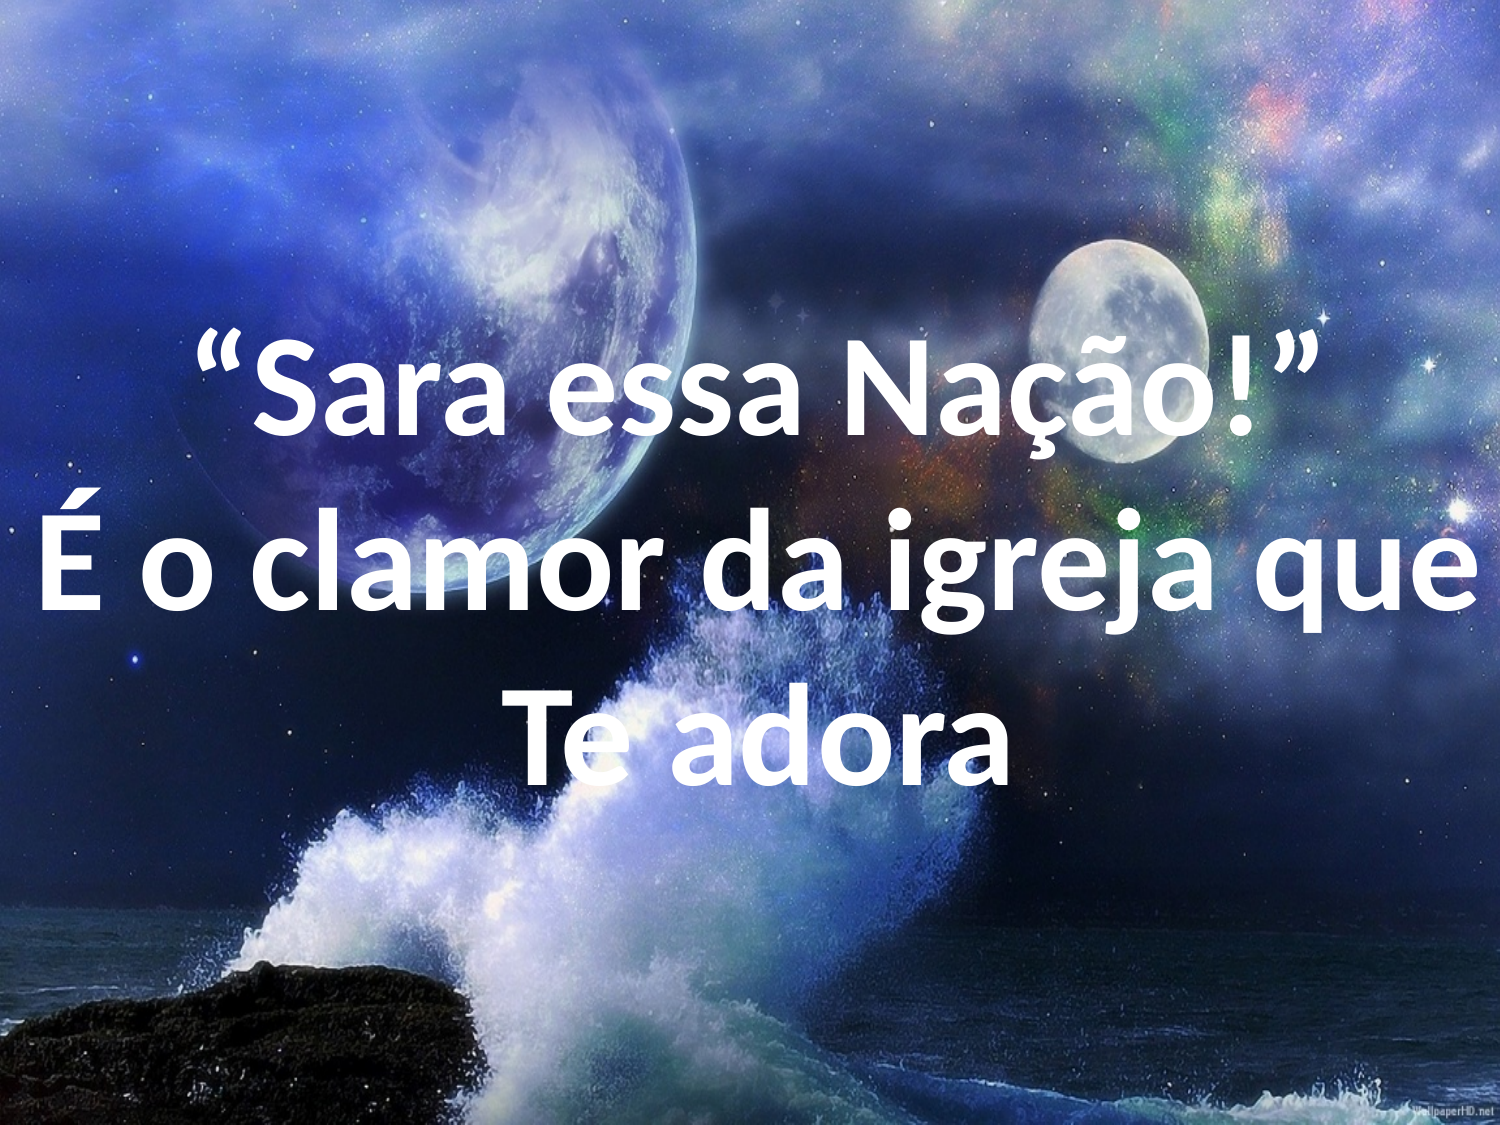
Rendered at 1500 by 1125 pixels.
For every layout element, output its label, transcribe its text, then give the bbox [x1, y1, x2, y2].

picture [0, 0, 1500, 1125]
text_box “Sara essa Nação!” É o clamor da igreja que Te adora [17, 282, 1500, 822]
